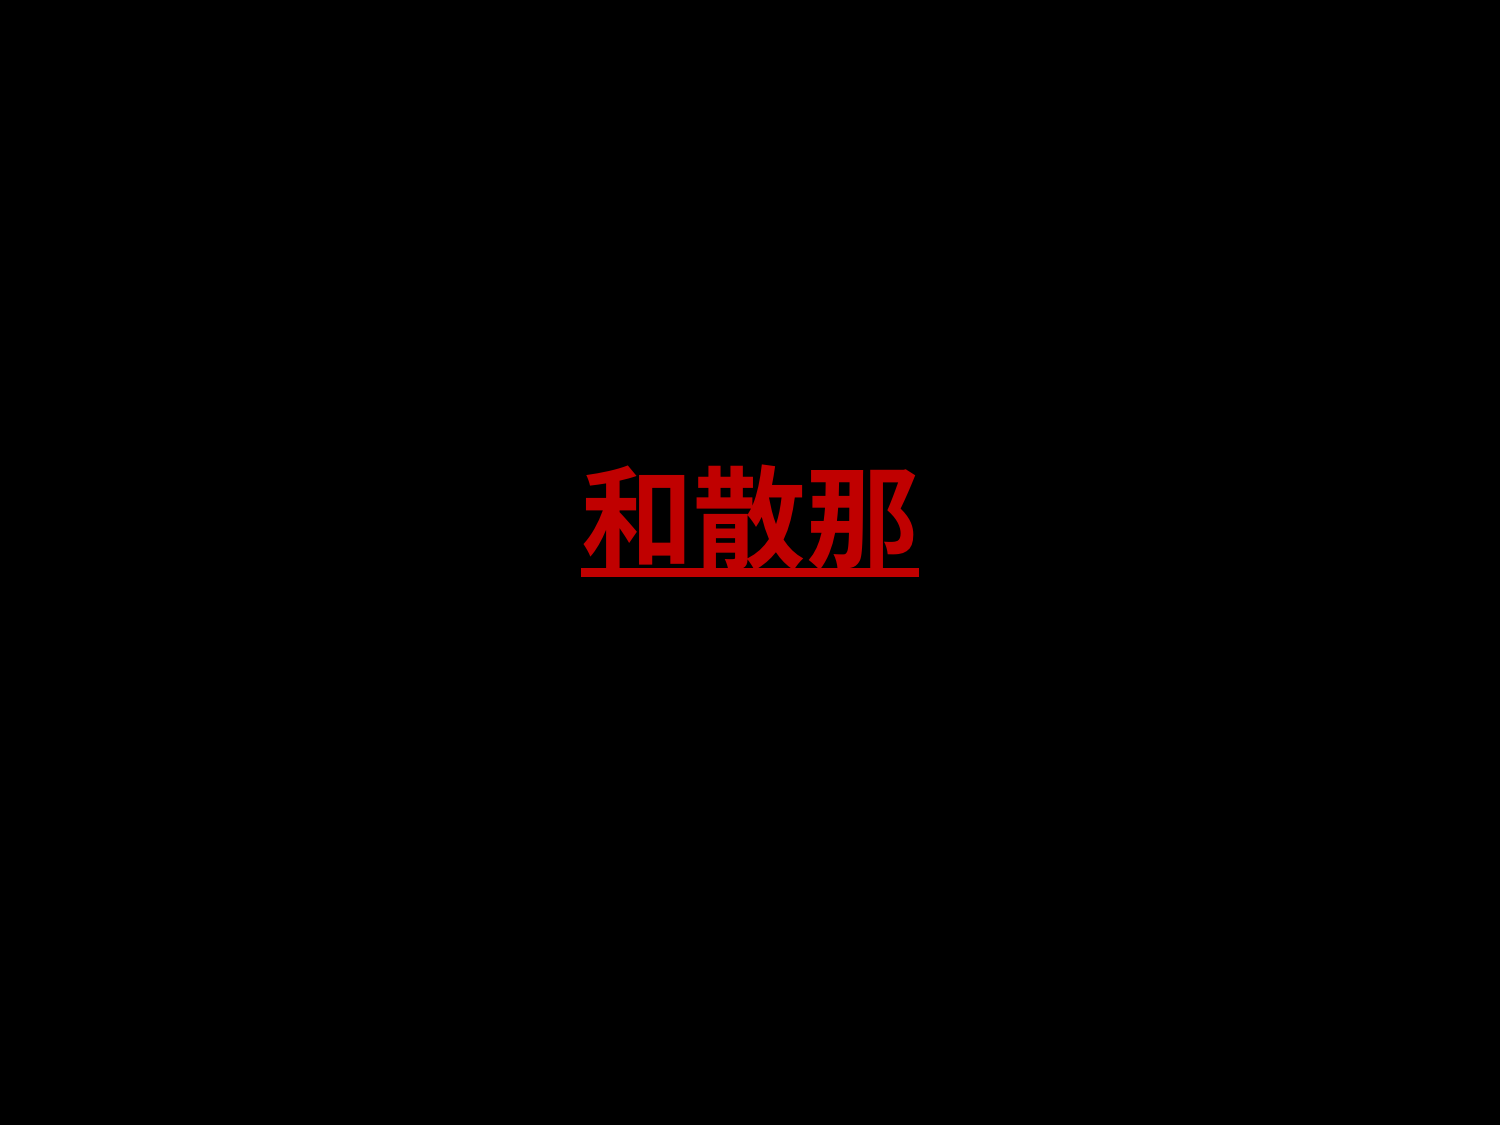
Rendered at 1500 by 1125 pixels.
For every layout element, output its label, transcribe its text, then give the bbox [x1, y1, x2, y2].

title 和散那 [150, 420, 1350, 610]
